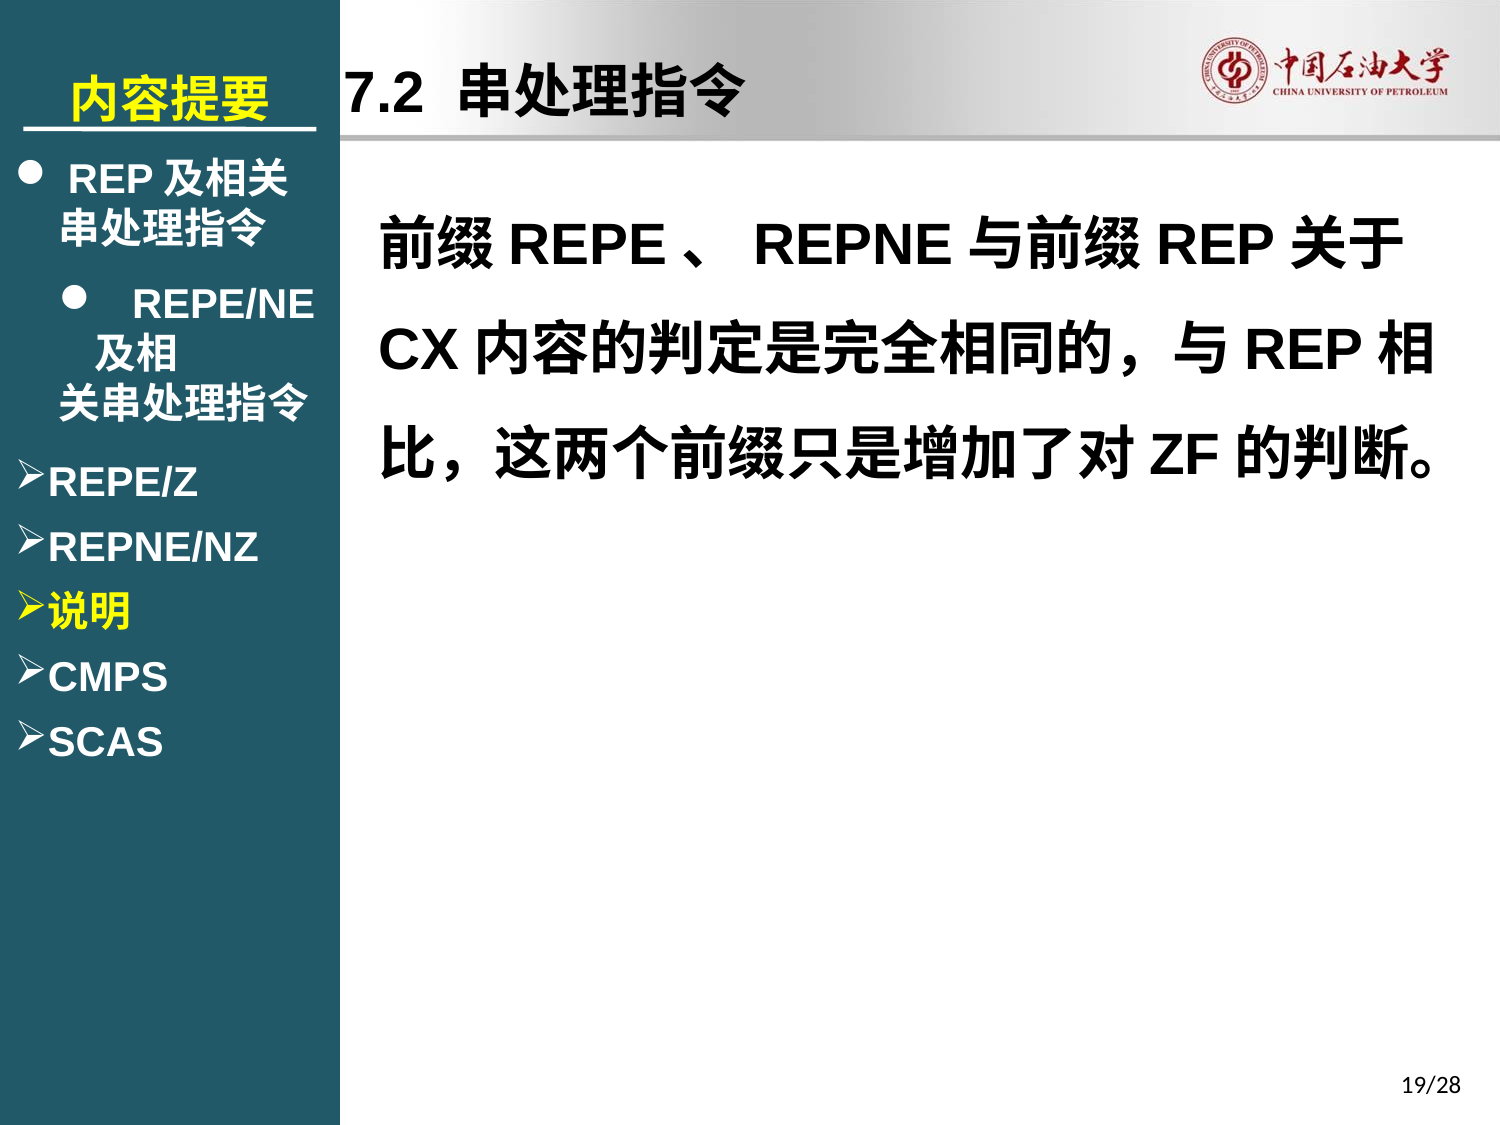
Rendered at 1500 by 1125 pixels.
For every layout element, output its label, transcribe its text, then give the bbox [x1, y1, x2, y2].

list 前缀REPE、REPNE与前缀REP关于CX内容的判定是完全相同的，与REP相比，这两个前缀只是增加了对ZF的判断。 [363, 163, 1466, 1055]
text_box 7.2 串处理指令 [329, 46, 862, 132]
picture [342, 0, 1500, 1125]
text_box 内容提要 REP及相关 串处理指令 REPE/NE及相 关串处理指令 REPE/Z REPNE/NZ 说明 CMPS SCAS [0, 0, 342, 1125]
slide_number 19/28 [1349, 1053, 1477, 1114]
